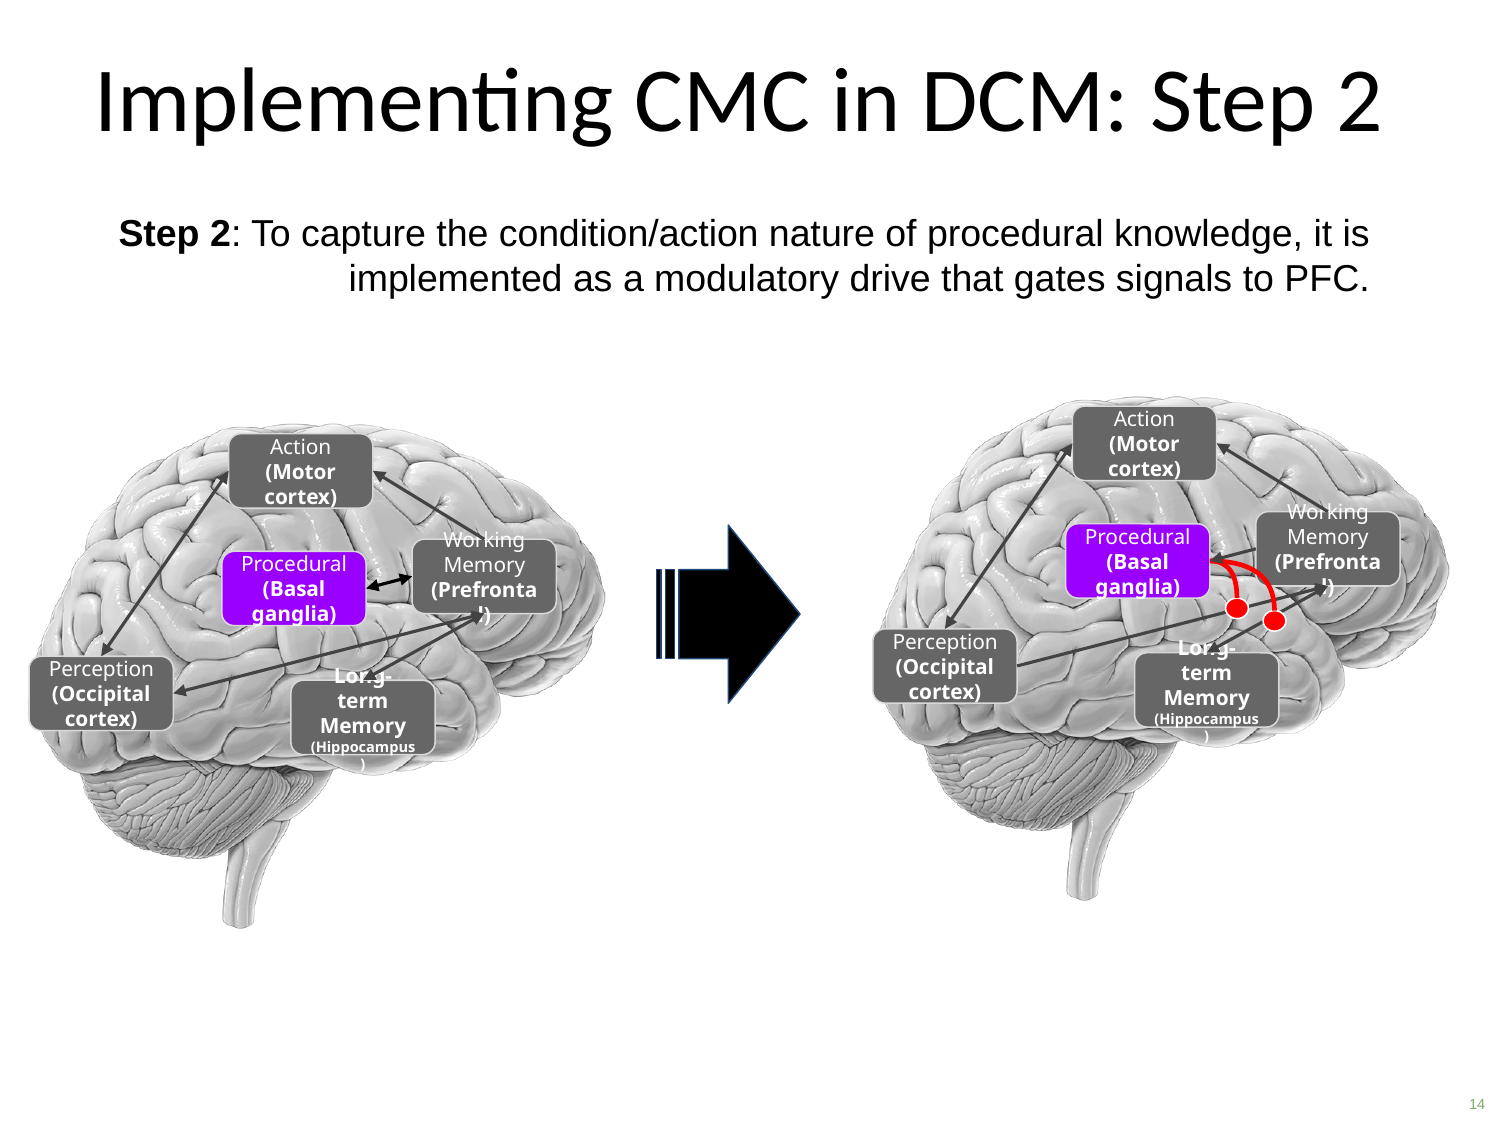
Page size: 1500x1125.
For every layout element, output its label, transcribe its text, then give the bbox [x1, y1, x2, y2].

text_box [656, 569, 661, 659]
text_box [173, 613, 485, 694]
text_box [1016, 585, 1329, 667]
picture [855, 373, 1469, 904]
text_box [944, 443, 1073, 629]
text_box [1209, 548, 1257, 562]
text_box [372, 470, 485, 540]
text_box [1209, 560, 1275, 611]
picture [12, 400, 625, 932]
text_box [665, 569, 675, 659]
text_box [365, 576, 413, 589]
title Implementing CMC in DCM: Step 2 [40, 24, 1439, 119]
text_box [100, 470, 229, 657]
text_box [1216, 443, 1329, 512]
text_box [1206, 585, 1329, 653]
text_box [362, 613, 485, 681]
text_box Step 2: To capture the condition/action nature of procedural knowledge, it is implemented as a modulatory drive that gates signals to PFC. [101, 194, 1386, 328]
text_box [678, 525, 801, 704]
